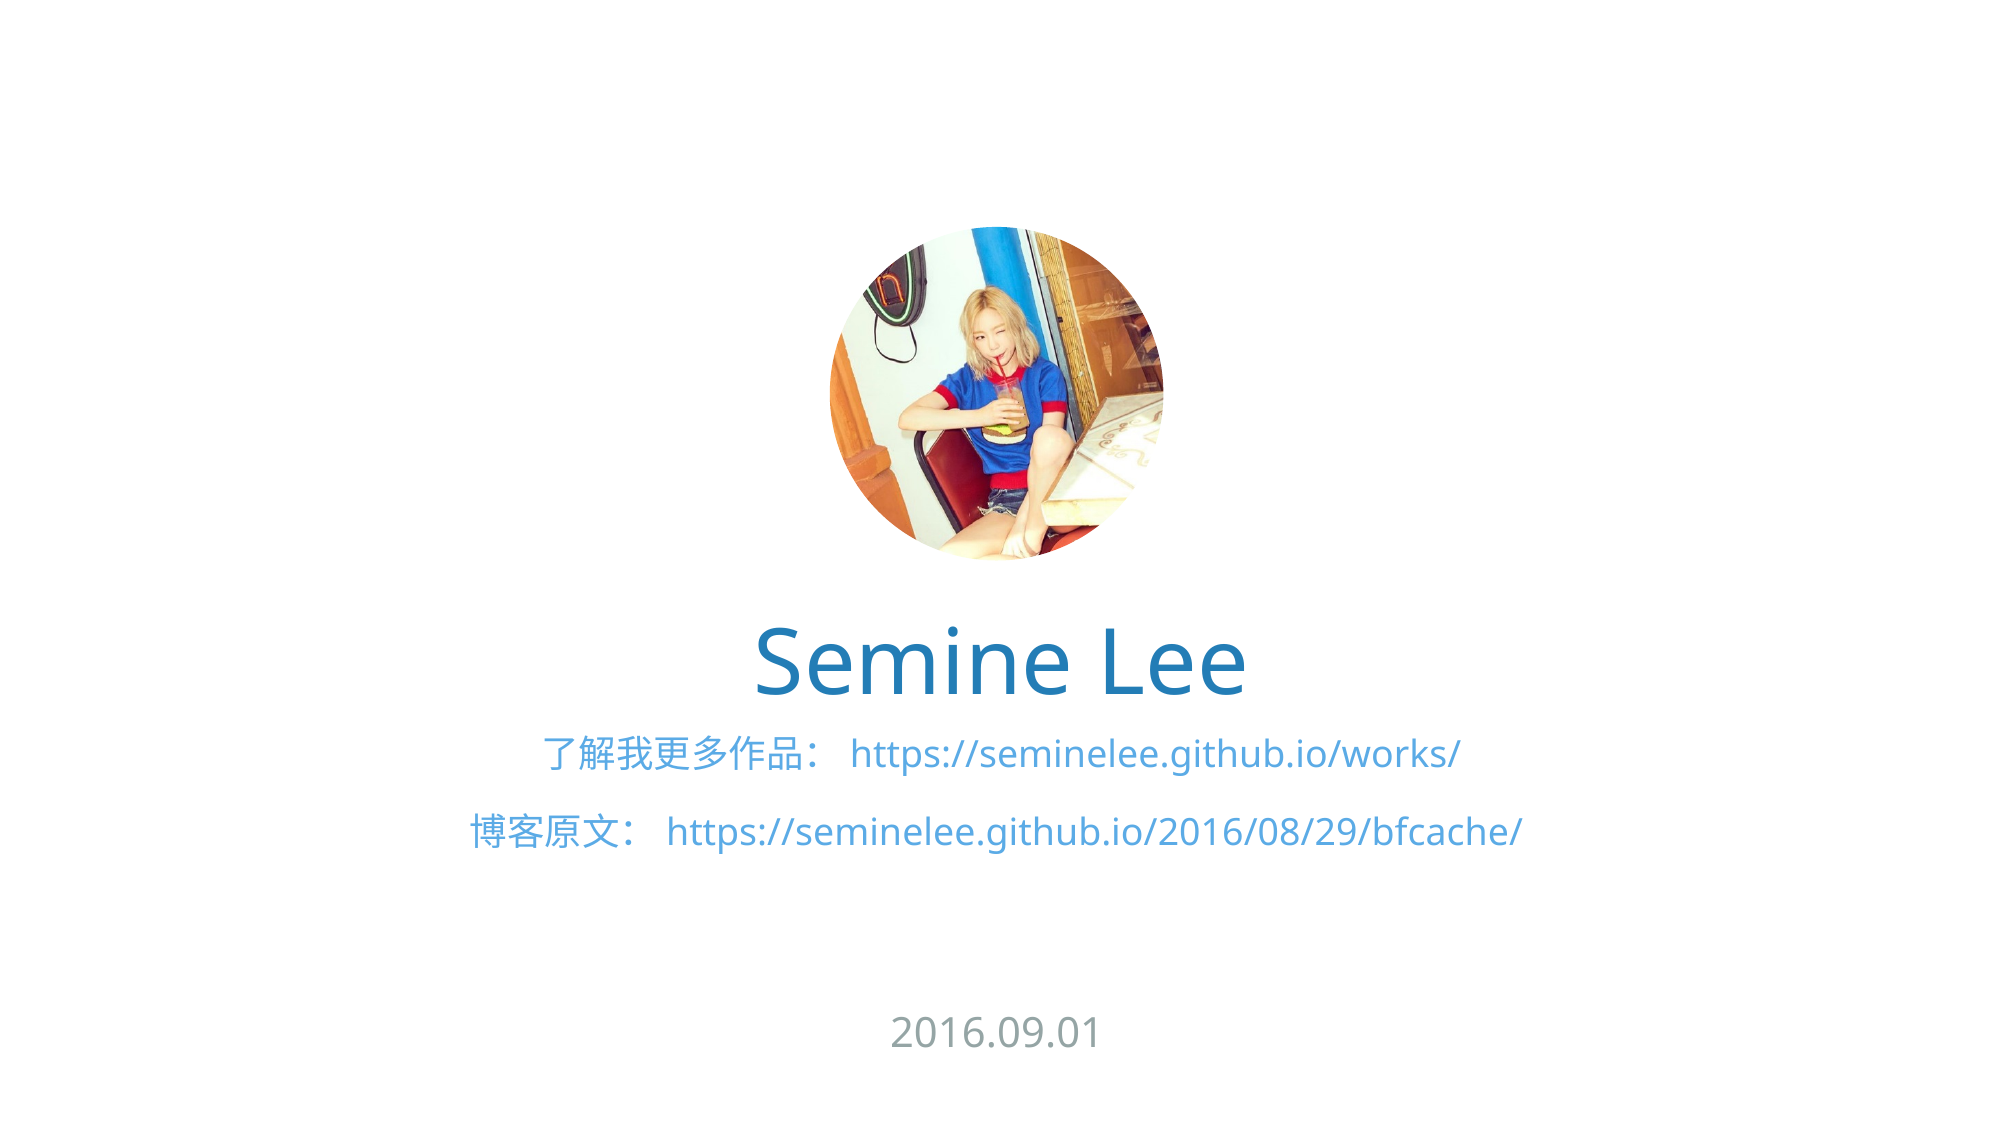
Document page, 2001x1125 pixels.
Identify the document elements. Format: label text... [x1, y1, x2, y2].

text_box Semine Lee [716, 595, 1287, 720]
text_box 了解我更多作品：https://seminelee.github.io/works/ [495, 722, 1508, 783]
text_box 博客原文：https://seminelee.github.io/2016/08/29/bfcache/ [430, 800, 1564, 860]
picture [829, 226, 1164, 561]
text_box 2016.09.01 [829, 998, 1165, 1064]
